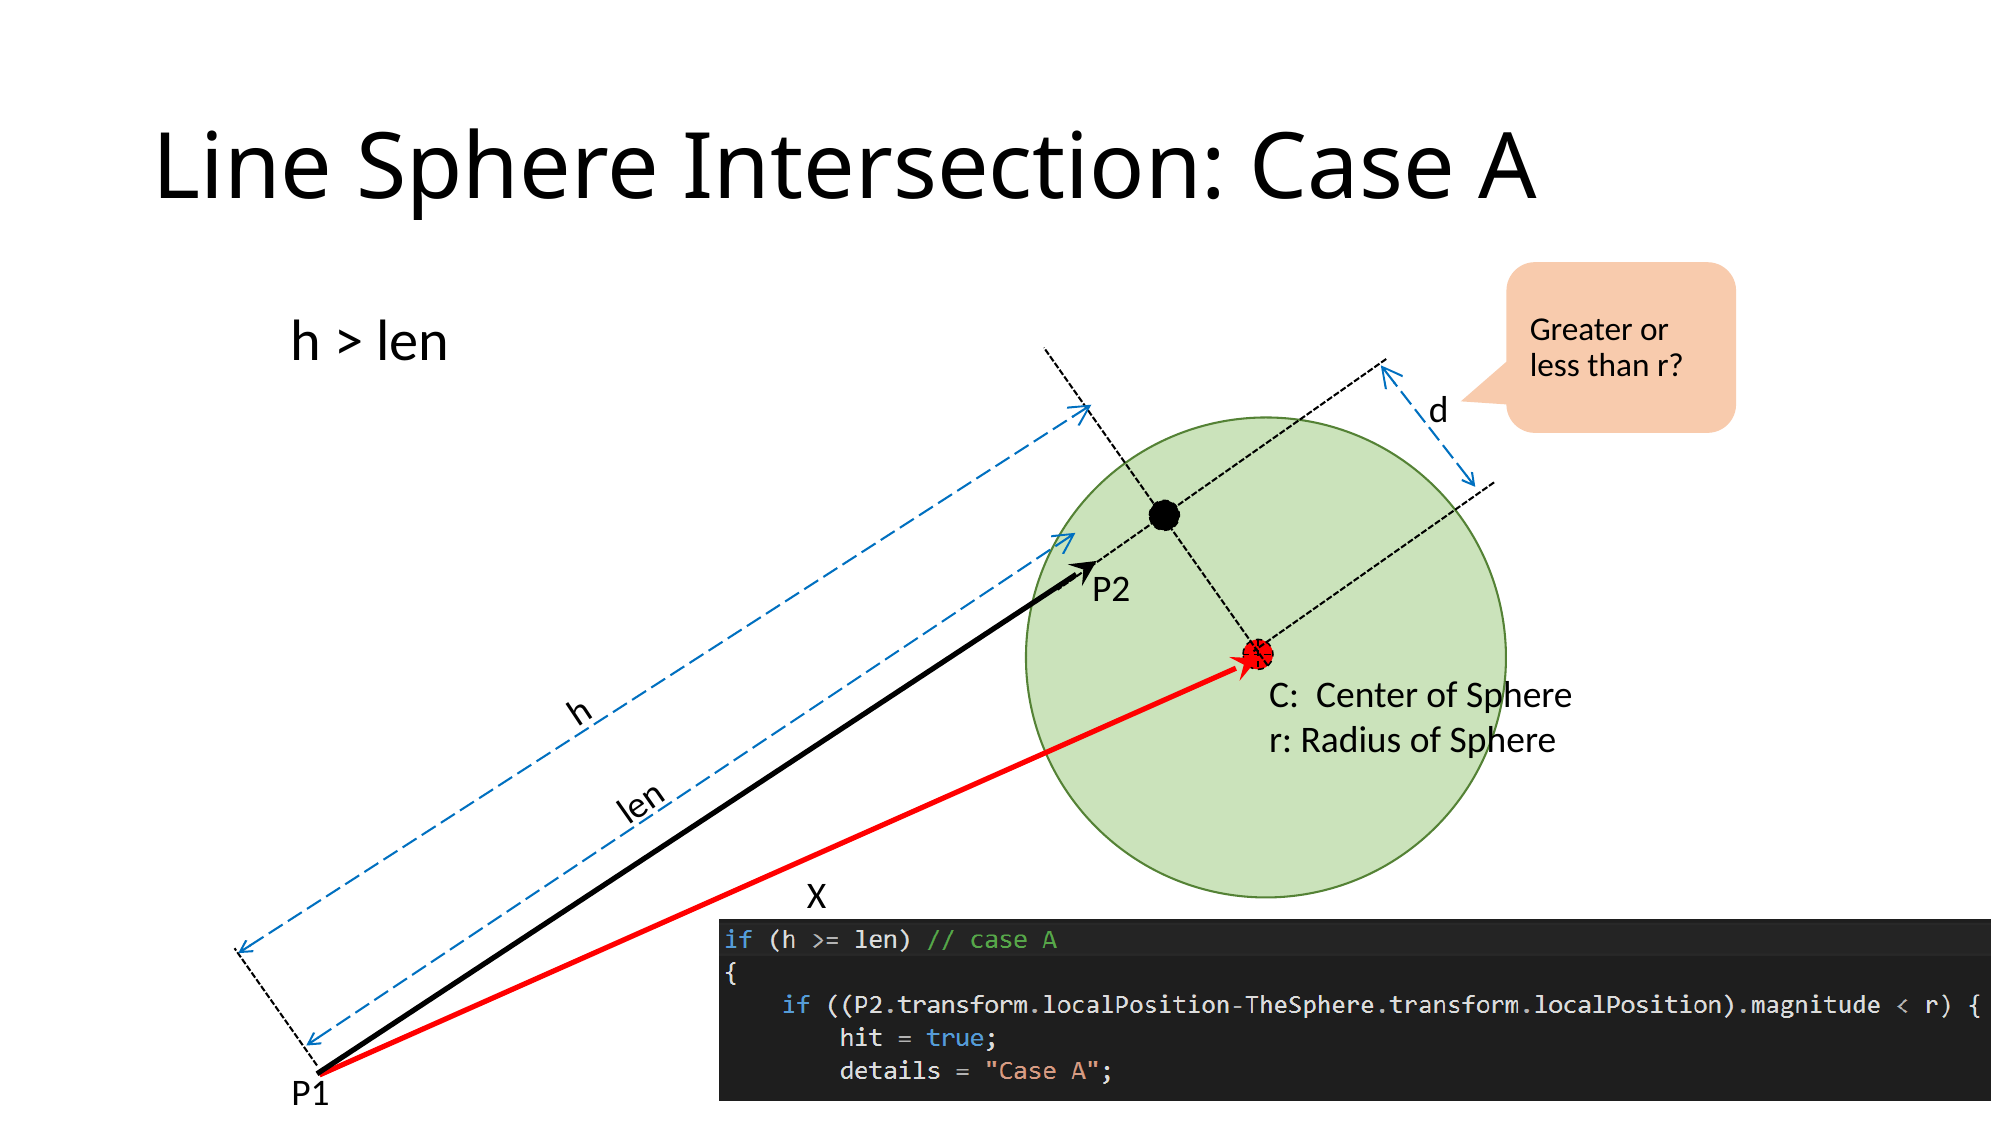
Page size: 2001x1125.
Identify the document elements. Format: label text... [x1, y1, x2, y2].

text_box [1057, 358, 1387, 590]
text_box Greater or less than r? [1487, 261, 1738, 434]
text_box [1043, 347, 1268, 404]
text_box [317, 954, 719, 1046]
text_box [1092, 590, 1268, 666]
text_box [234, 948, 317, 1066]
picture [719, 919, 1991, 1101]
title Line Sphere Intersection: Case A [137, 59, 1863, 278]
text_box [1253, 482, 1495, 652]
text_box C: Center of Sphere r: Radius of Sphere [1506, 663, 1885, 768]
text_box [238, 404, 1092, 954]
text_box h > len [275, 294, 906, 380]
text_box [1387, 365, 1476, 487]
text_box P1 [276, 1066, 392, 1121]
text_box d [1476, 377, 1530, 438]
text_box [1092, 666, 1097, 919]
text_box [1259, 417, 1506, 898]
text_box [316, 1046, 719, 1074]
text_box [1097, 666, 1259, 919]
